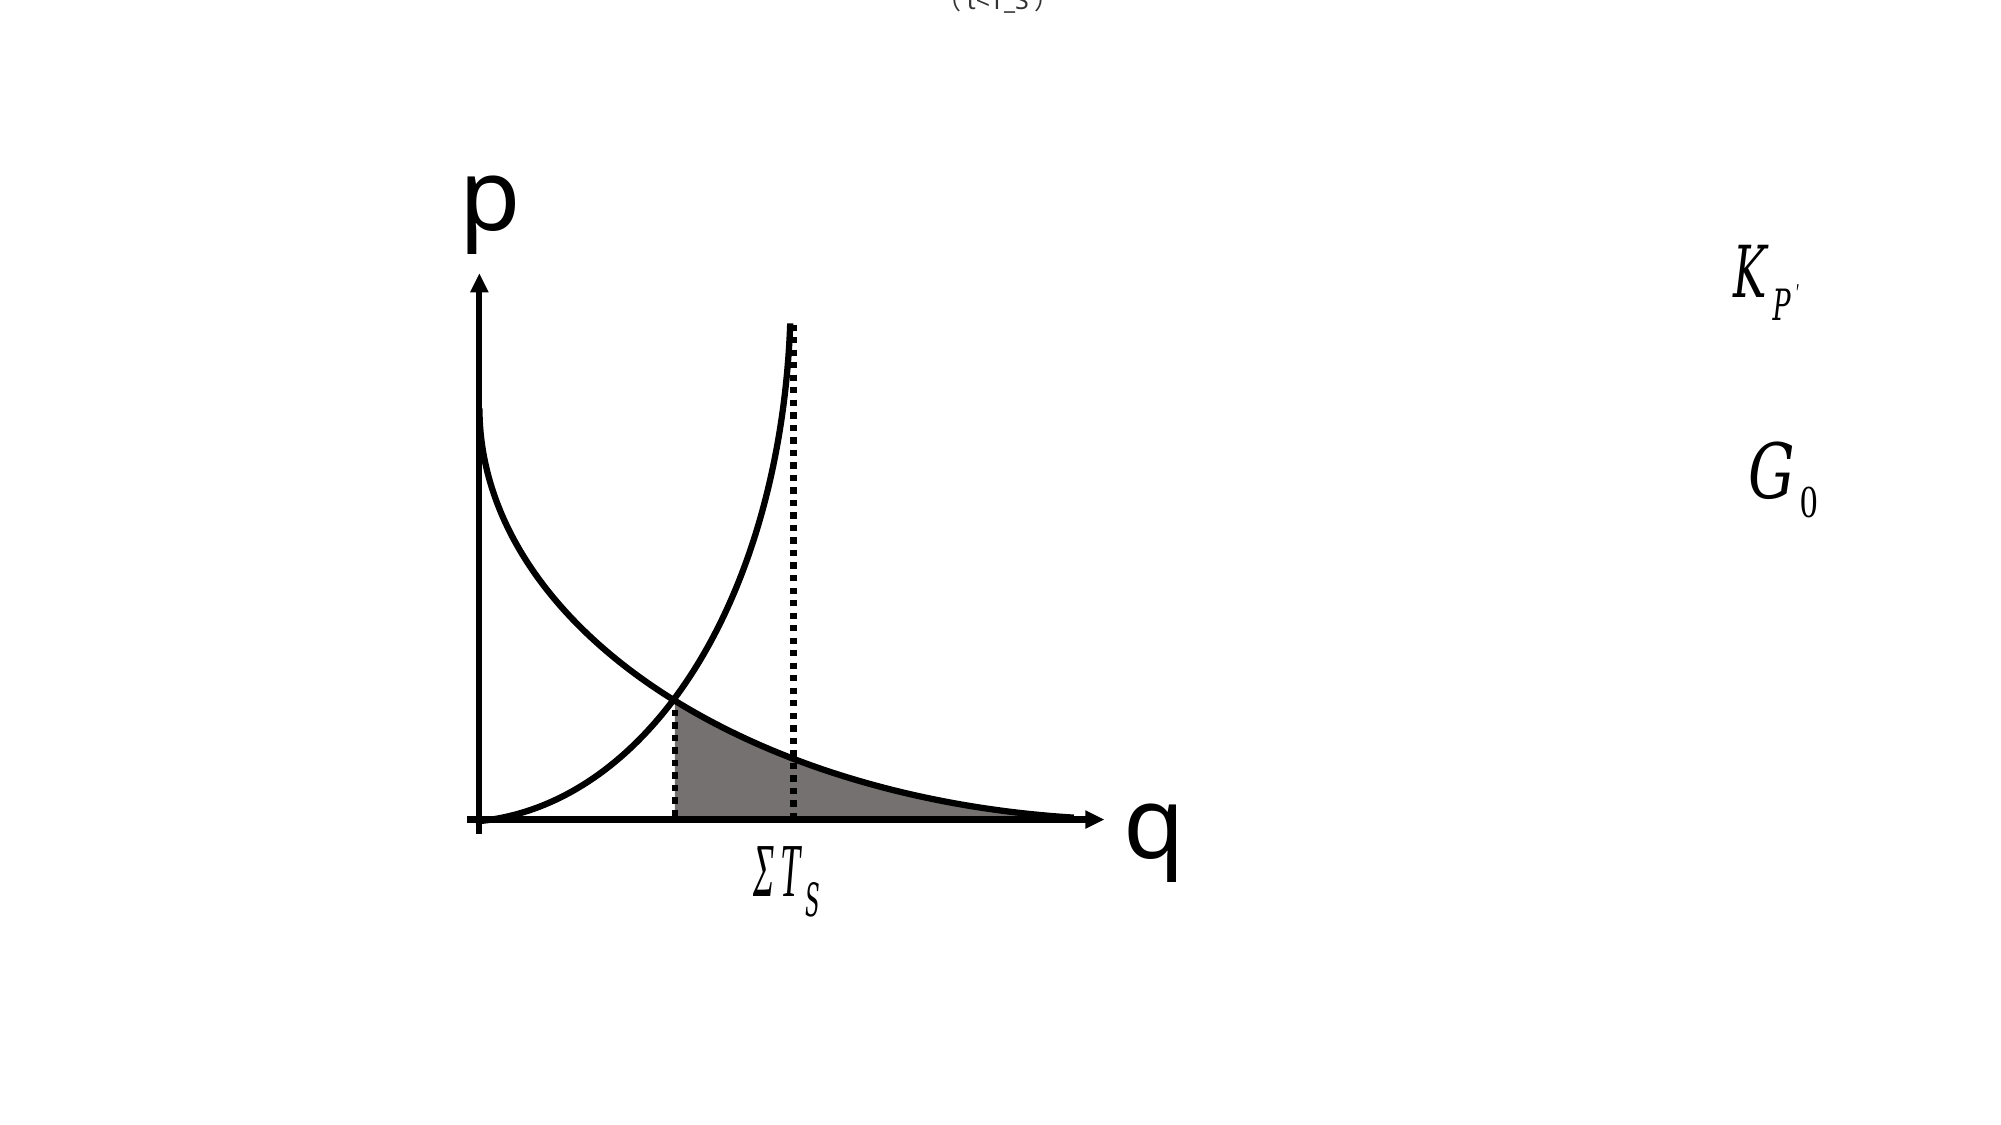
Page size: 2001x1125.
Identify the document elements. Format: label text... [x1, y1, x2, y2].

text_box （t<T_S） [920, 0, 1079, 23]
text_box [427, 245, 791, 819]
text_box [794, 760, 1034, 816]
text_box p [445, 123, 514, 259]
text_box q [1108, 751, 1177, 887]
text_box [480, 408, 793, 760]
text_box [794, 408, 1139, 819]
text_box [673, 702, 793, 816]
